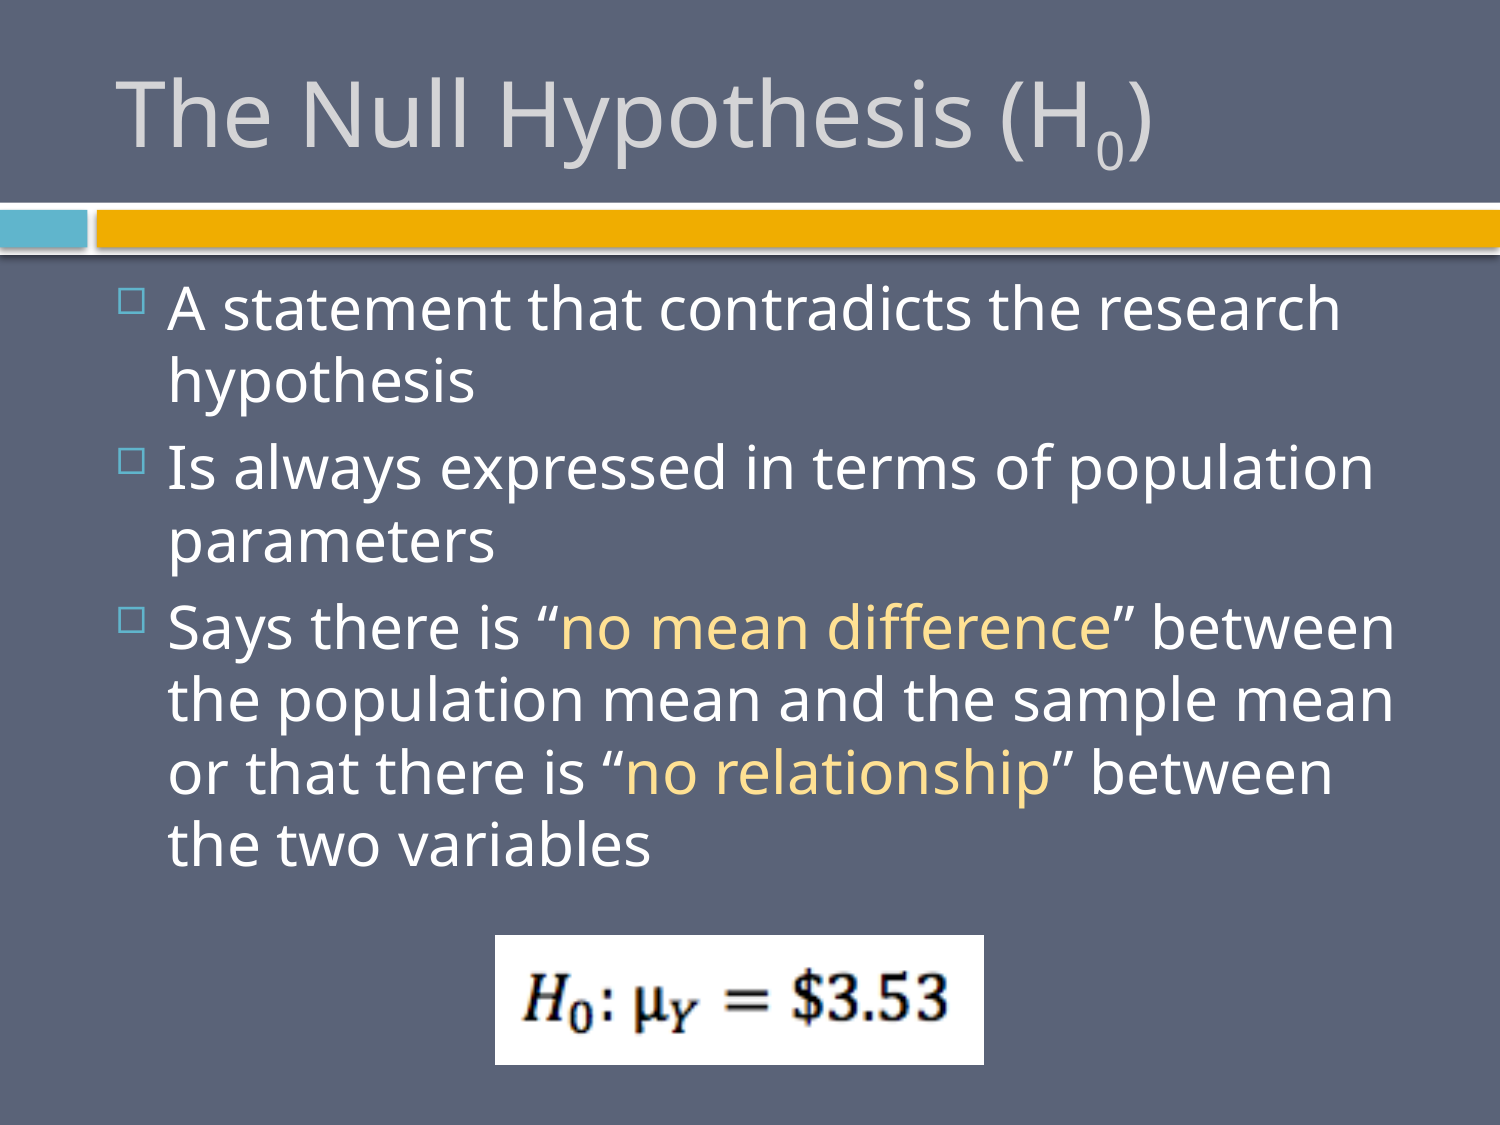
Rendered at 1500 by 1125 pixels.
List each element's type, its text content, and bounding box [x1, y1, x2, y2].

title The Null Hypothesis (H0) [100, 37, 1439, 201]
list A statement that contradicts the research hypothesis Is always expressed in terms of population parameters Says there is “no mean difference” between the population mean and the sample mean or that there is “no relationship” between the two variables [100, 262, 1439, 1001]
picture [494, 935, 984, 1065]
